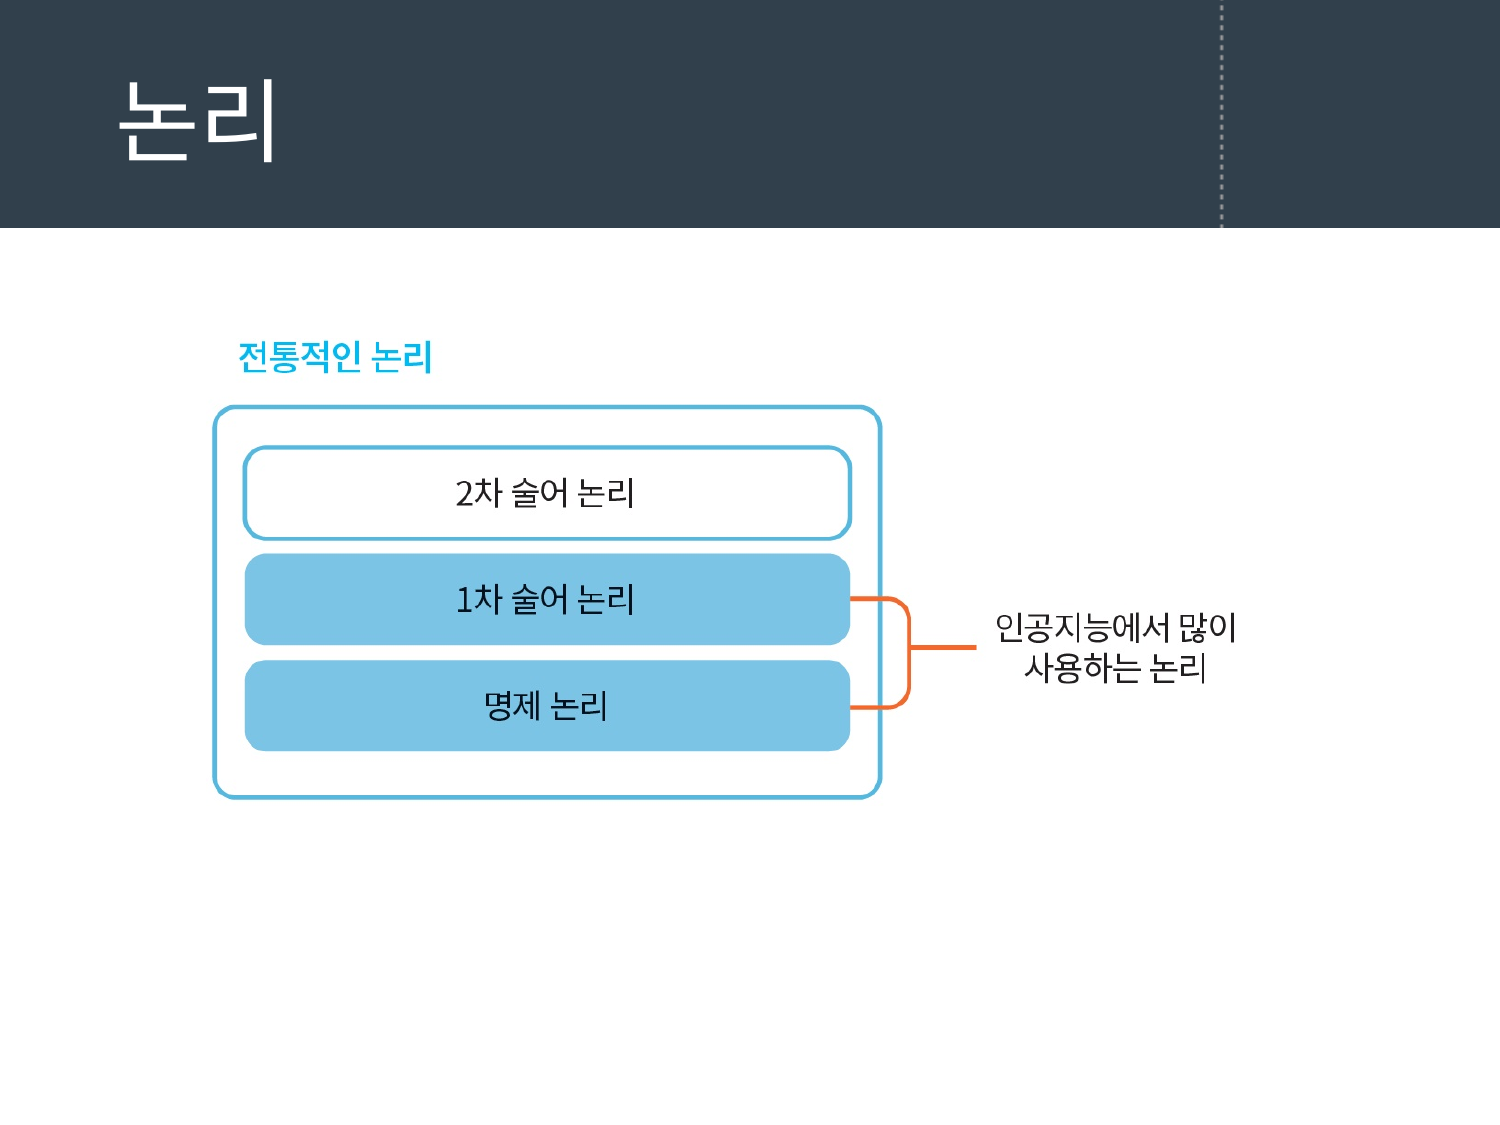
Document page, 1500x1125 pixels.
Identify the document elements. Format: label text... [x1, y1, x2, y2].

title 논리 [100, 37, 1438, 200]
picture [0, 0, 1500, 228]
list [206, 337, 1249, 807]
